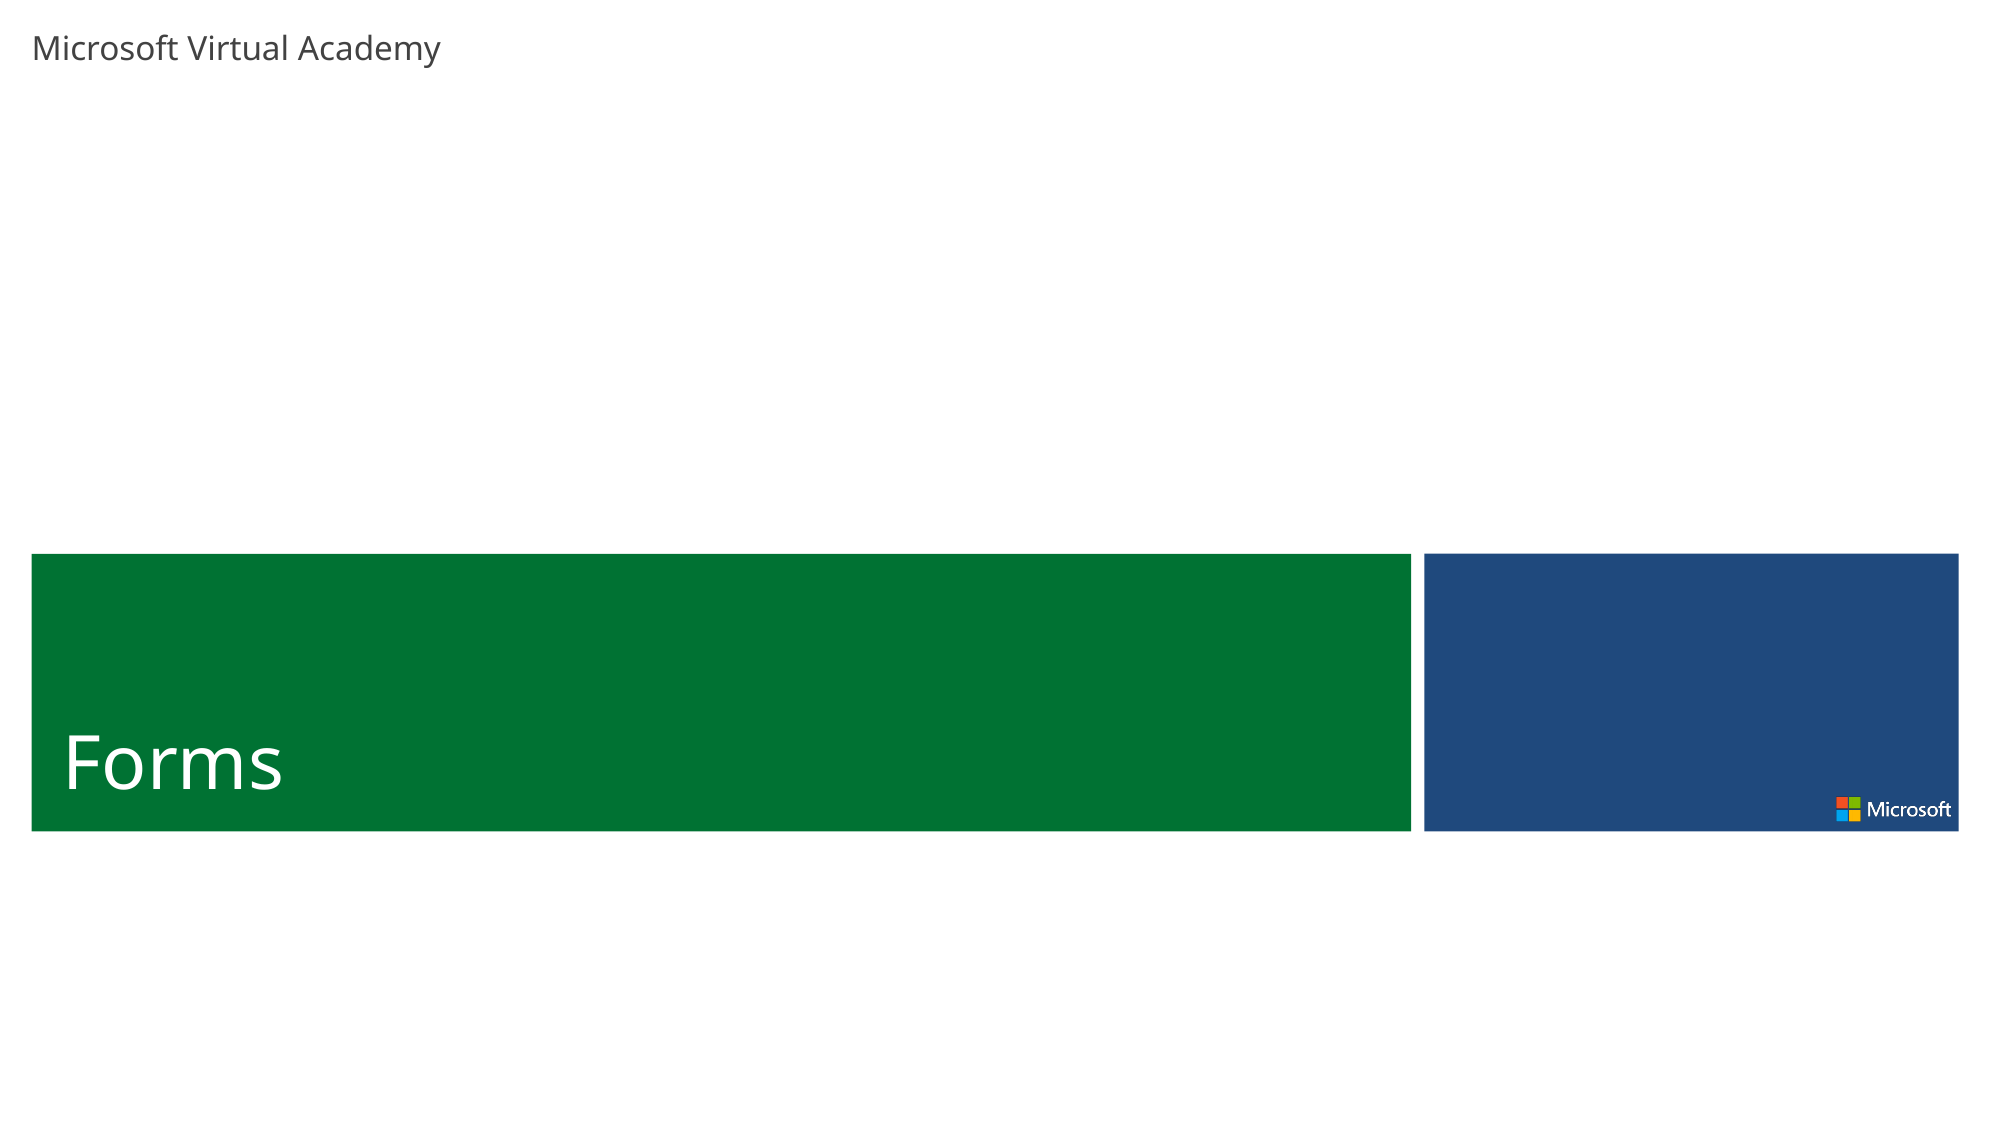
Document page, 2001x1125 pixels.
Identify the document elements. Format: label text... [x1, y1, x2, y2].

list Forms [47, 568, 1396, 813]
picture [1834, 790, 1956, 827]
